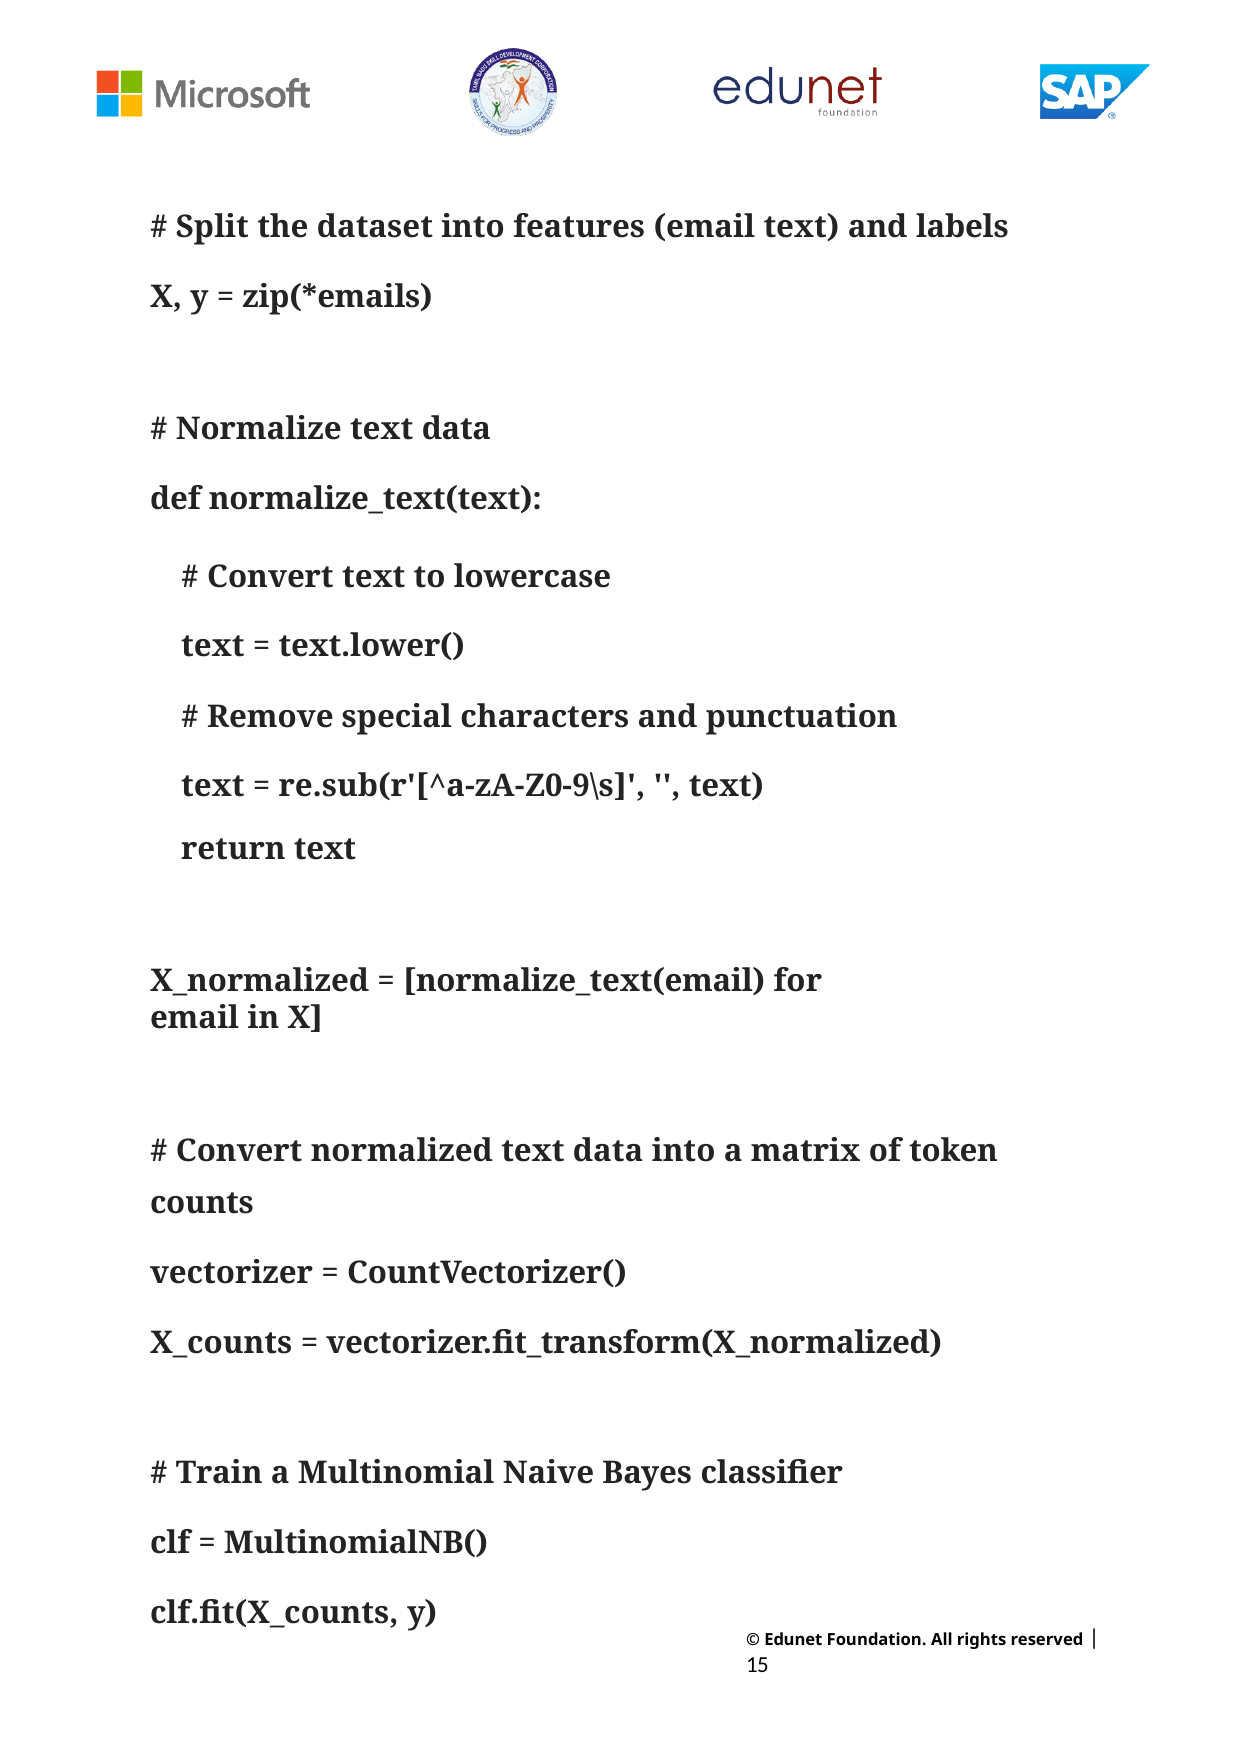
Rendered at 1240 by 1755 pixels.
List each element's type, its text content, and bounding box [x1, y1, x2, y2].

picture [713, 66, 882, 116]
picture [96, 70, 310, 117]
picture [1040, 67, 1150, 119]
picture [469, 48, 557, 136]
slide_number © Edunet Foundation. All rights reserved |15 [744, 1621, 1114, 1755]
text_box # Split the dataset into features (email text) and labels X, y = zip(*emails) # Normalize text data def normalize_text(text): # Convert text to lowercase text = text.lower() # Remove special characters and punctuation text = re.sub(r'[^a-zA-Z0-9\s]', '', text) return text X_normalized = [normalize_text(email) for email in X] # Convert normalized text data into a matrix of token counts vectorizer = CountVectorizer() X_counts = vectorizer.fit_transform(X_normalized) # Train a Multinomial Naive Bayes classifier clf = MultinomialNB() clf.fit(X_counts, y) [147, 204, 1043, 1630]
